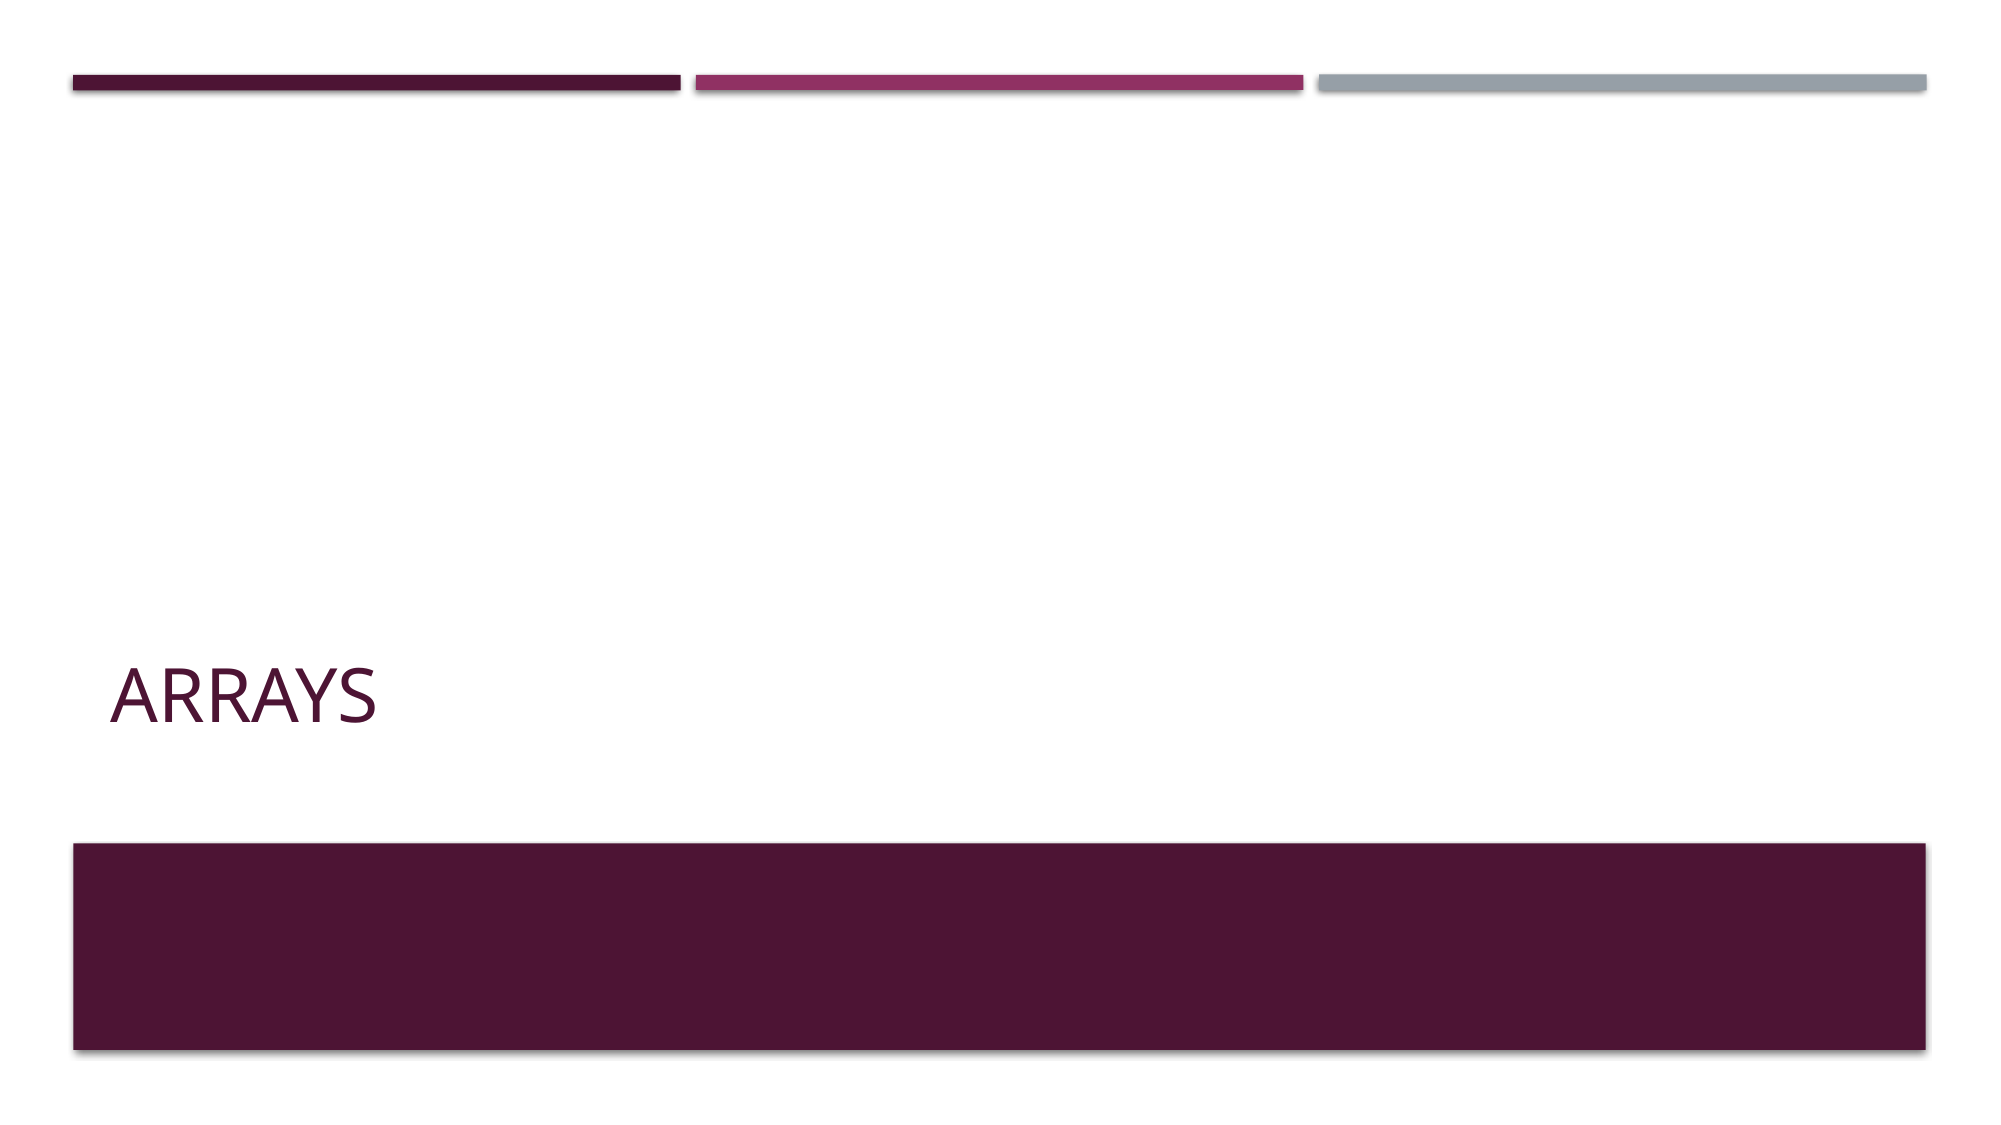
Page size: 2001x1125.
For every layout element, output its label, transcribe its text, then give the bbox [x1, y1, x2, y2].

title arrays [95, 499, 1905, 745]
